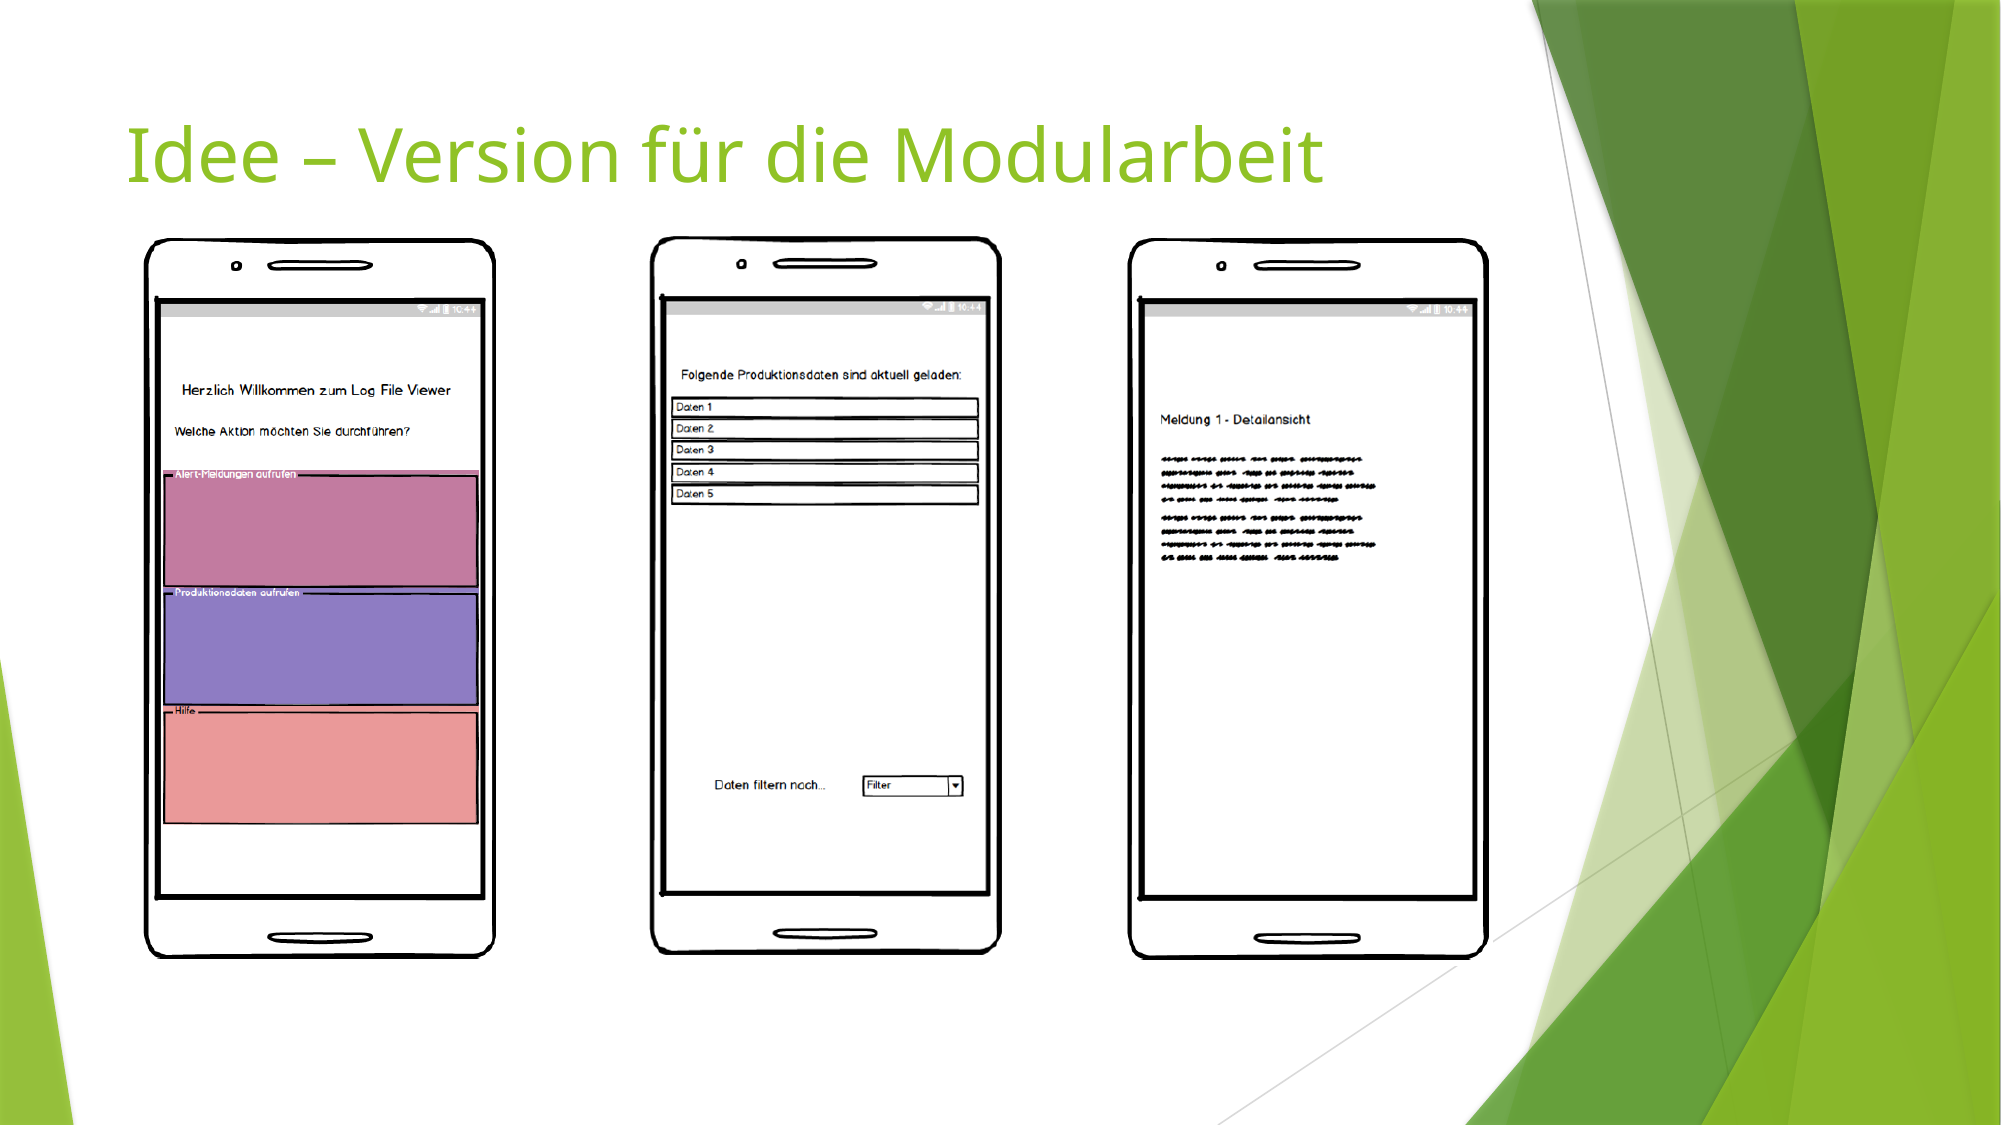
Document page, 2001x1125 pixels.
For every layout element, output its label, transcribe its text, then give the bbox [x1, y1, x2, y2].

picture [642, 230, 1005, 962]
picture [1116, 230, 1493, 966]
picture [110, 230, 505, 966]
title Idee – Version für die Modularbeit [111, 99, 1522, 317]
